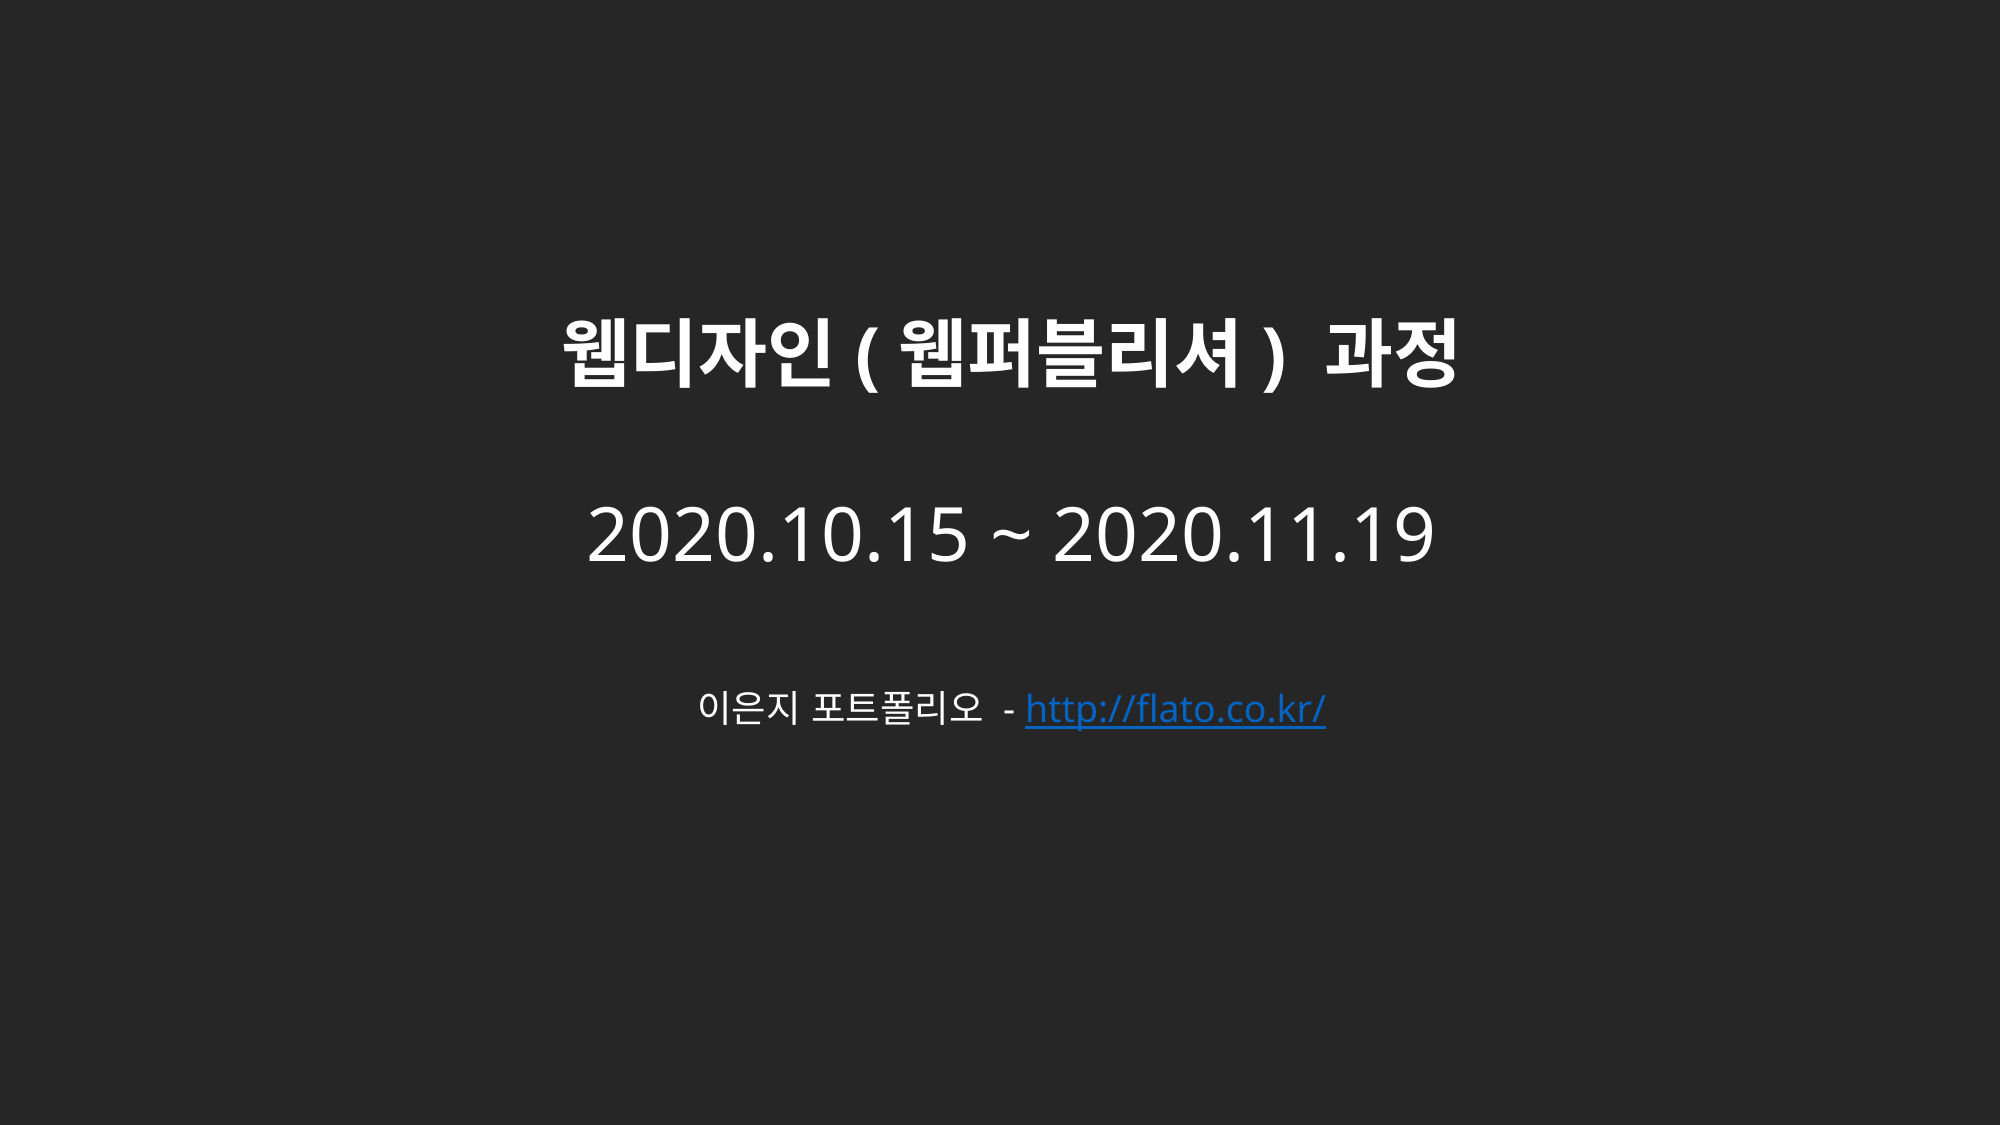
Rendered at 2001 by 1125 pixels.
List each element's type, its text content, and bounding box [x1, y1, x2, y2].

text_box 이은지 포트폴리오 - http://flato.co.kr/ [682, 678, 1342, 744]
text_box 웹디자인(웹퍼블리셔) 과정 2020.10.15 ~ 2020.11.19 [106, 299, 1917, 584]
